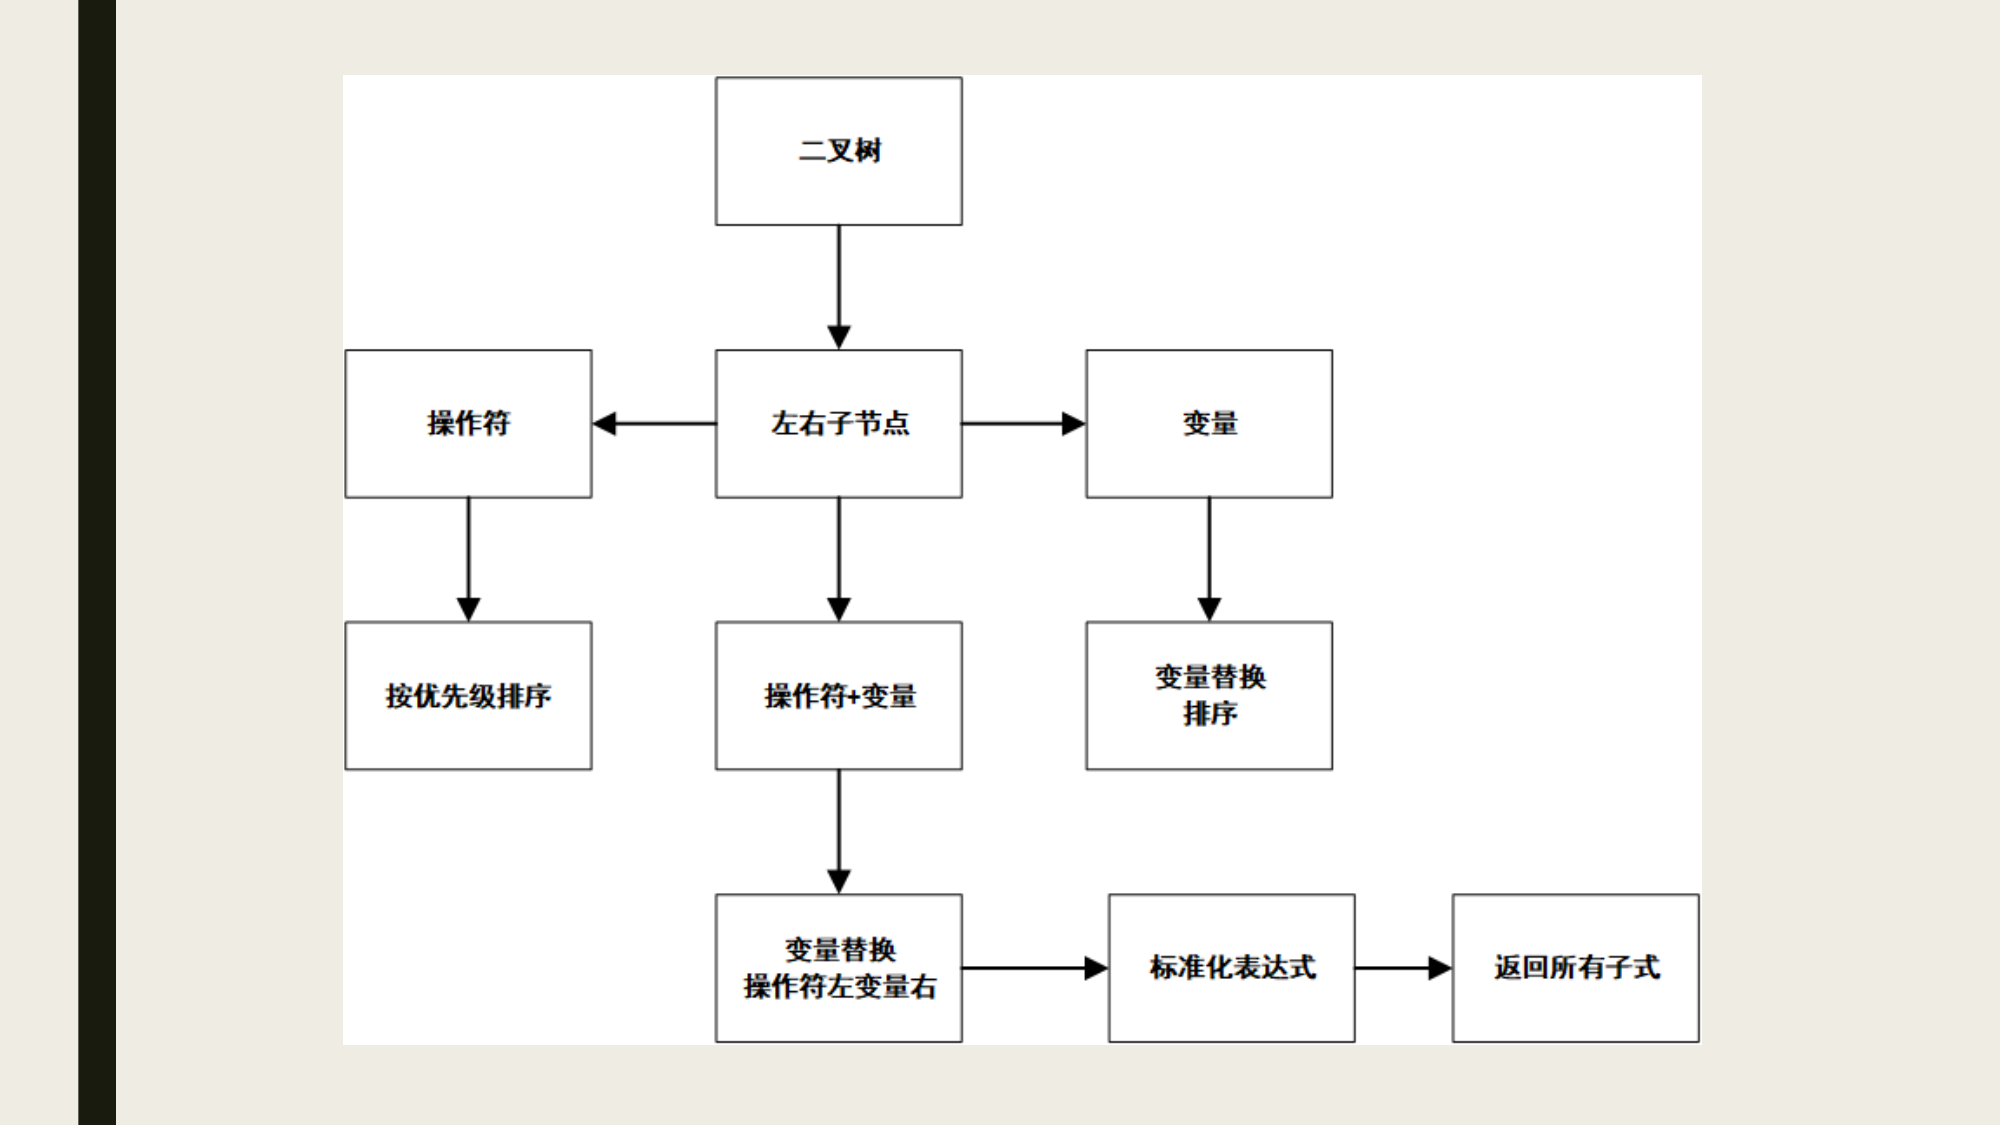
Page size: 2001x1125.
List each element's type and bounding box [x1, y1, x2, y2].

picture [343, 75, 1702, 1045]
